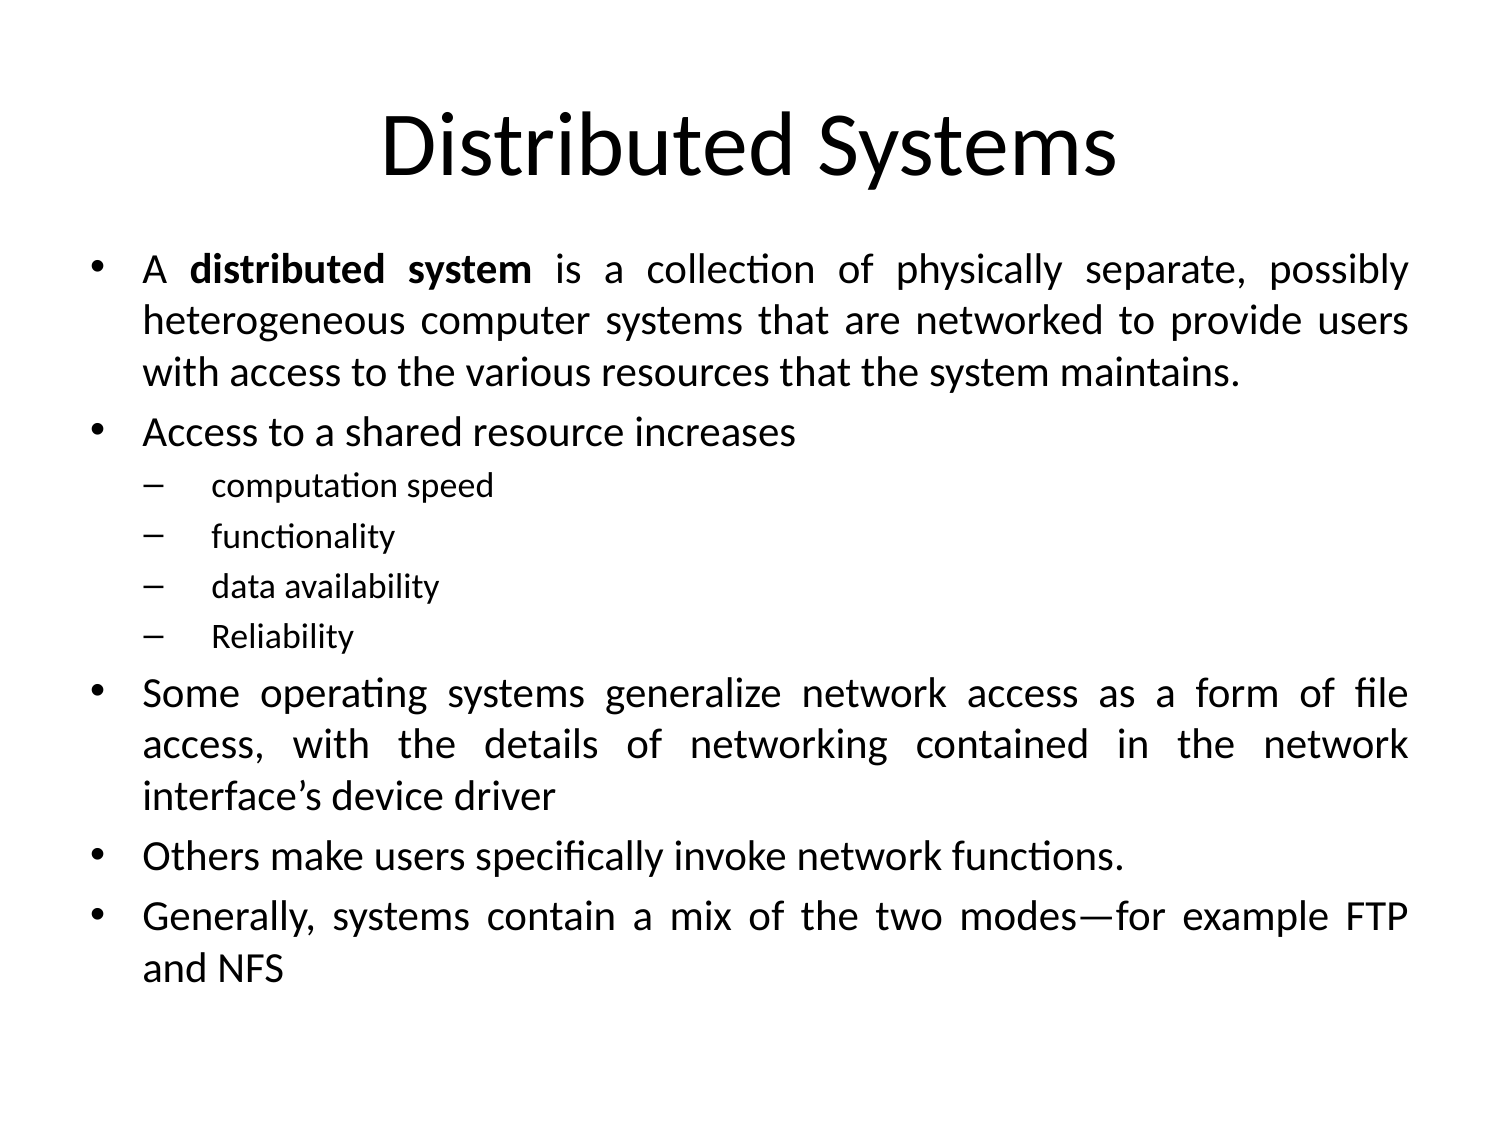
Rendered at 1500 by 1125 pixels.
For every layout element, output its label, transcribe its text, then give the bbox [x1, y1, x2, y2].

title Distributed Systems [75, 45, 1425, 232]
list A distributed system is a collection of physically separate, possibly heterogeneous computer systems that are networked to provide users with access to the various resources that the system maintains. Access to a shared resource increases computation speed functionality data availability Reliability Some operating systems generalize network access as a form of file access, with the details of networking contained in the network interface’s device driver Others make users specifically invoke network functions. Generally, systems contain a mix of the two modes—for example FTP and NFS [75, 232, 1425, 1005]
